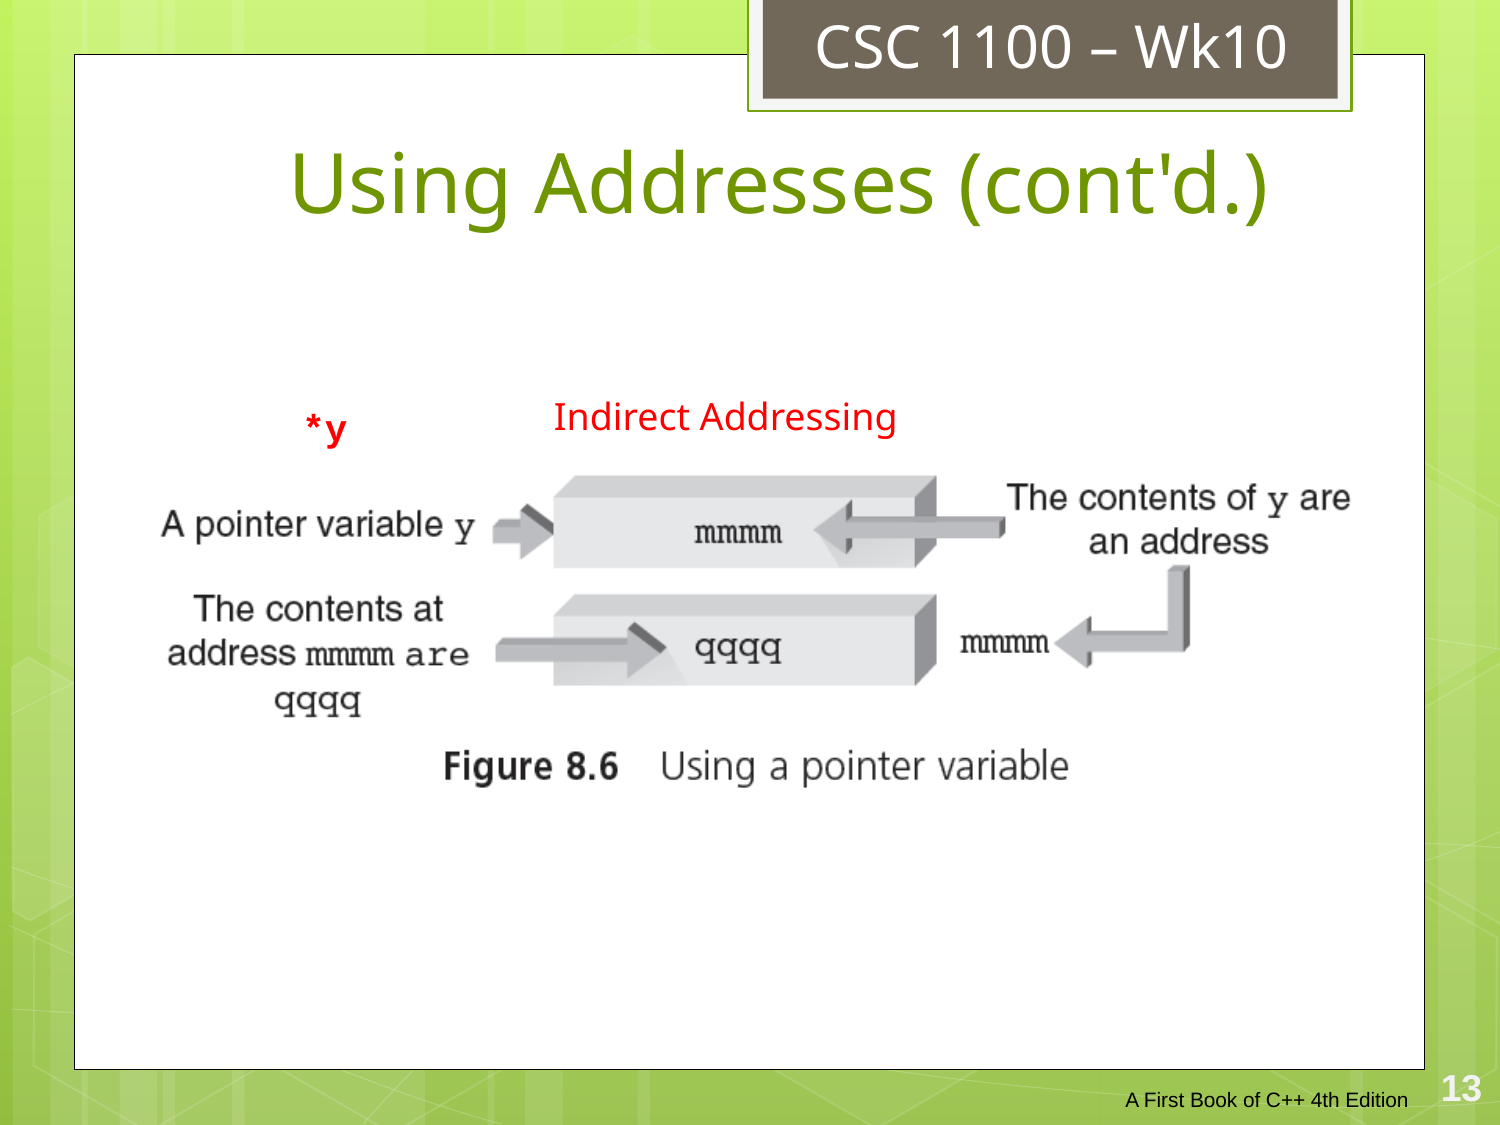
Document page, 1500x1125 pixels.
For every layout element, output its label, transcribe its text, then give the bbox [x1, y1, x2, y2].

title Using Addresses (cont'd.) [203, 142, 1356, 238]
text_box CSC 1100 – Wk10 [799, 0, 1325, 88]
text_box Indirect Addressing [539, 385, 913, 446]
text_box A First Book of C++ 4th Edition [848, 1069, 1423, 1125]
picture [144, 457, 1356, 802]
text_box [1423, 1046, 1500, 1125]
text_box *y [287, 396, 363, 455]
